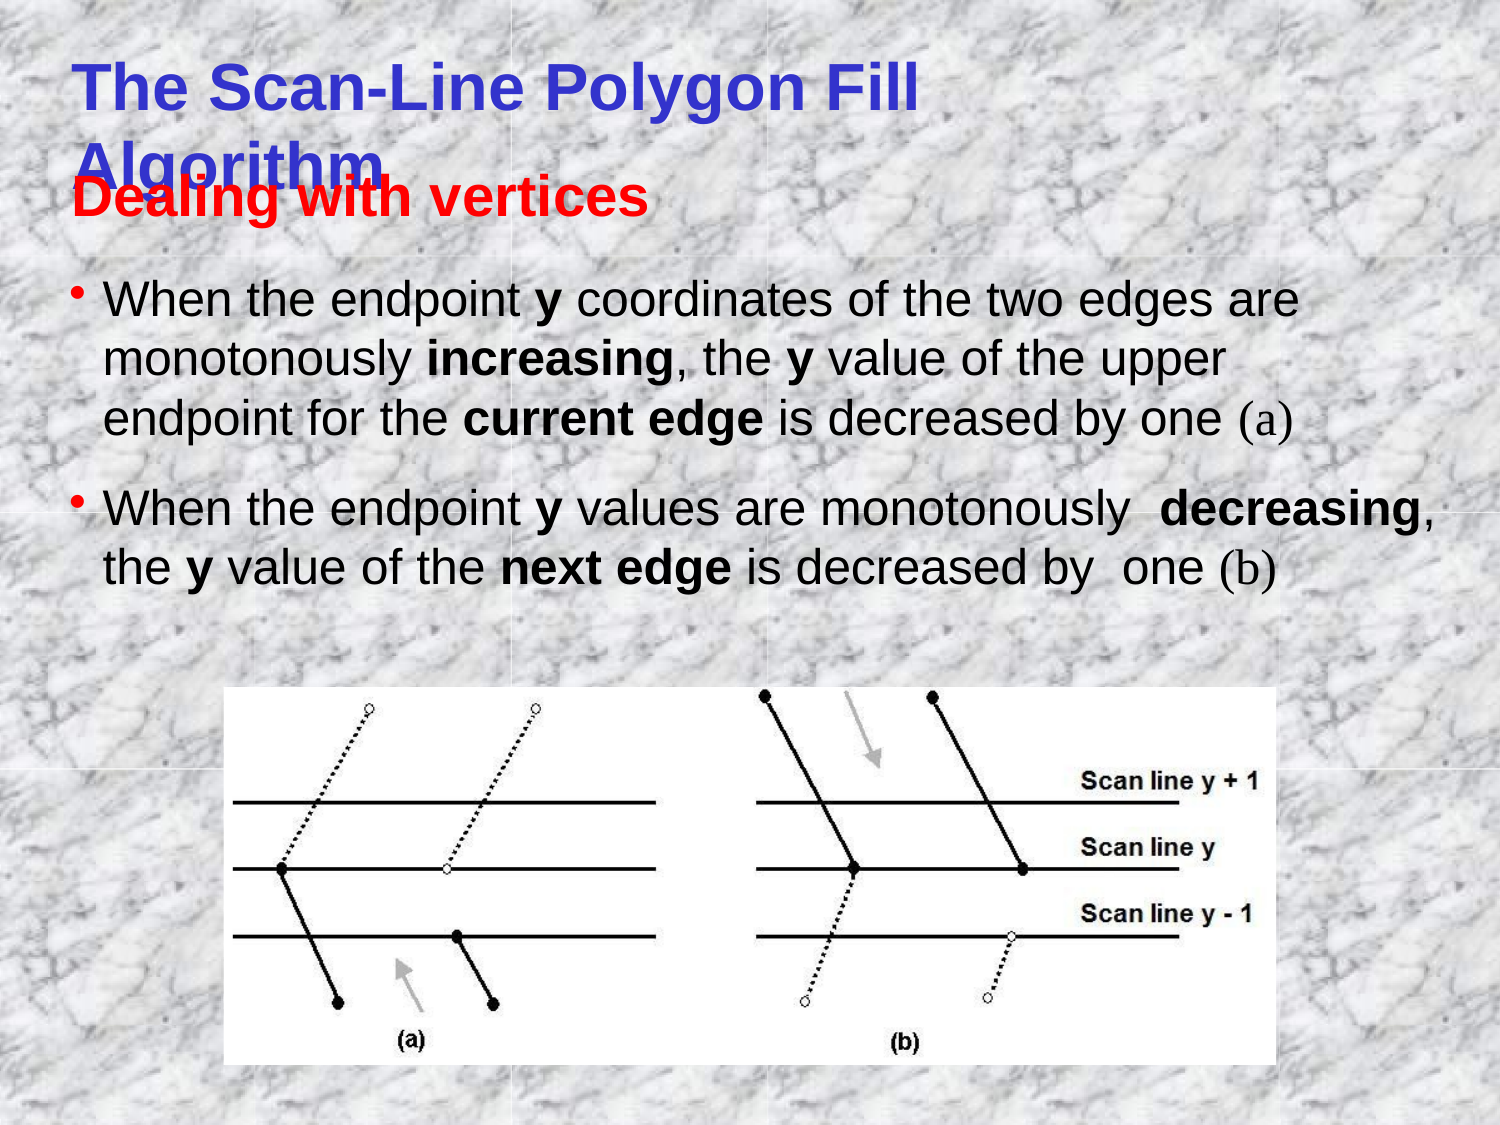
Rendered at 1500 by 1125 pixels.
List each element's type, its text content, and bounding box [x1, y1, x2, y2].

title The Scan-Line Polygon Fill Algorithm [69, 41, 1255, 156]
text_box [0, 0, 1500, 1125]
text_box [223, 687, 1277, 1066]
text_box Dealing with vertices When the endpoint y coordinates of the two edges are monotonously increasing, the y value of the upper endpoint for the current edge is decreased by one (a) When the endpoint y values are monotonously decreasing, the y value of the next edge is decreased by one (b) [69, 156, 1437, 597]
